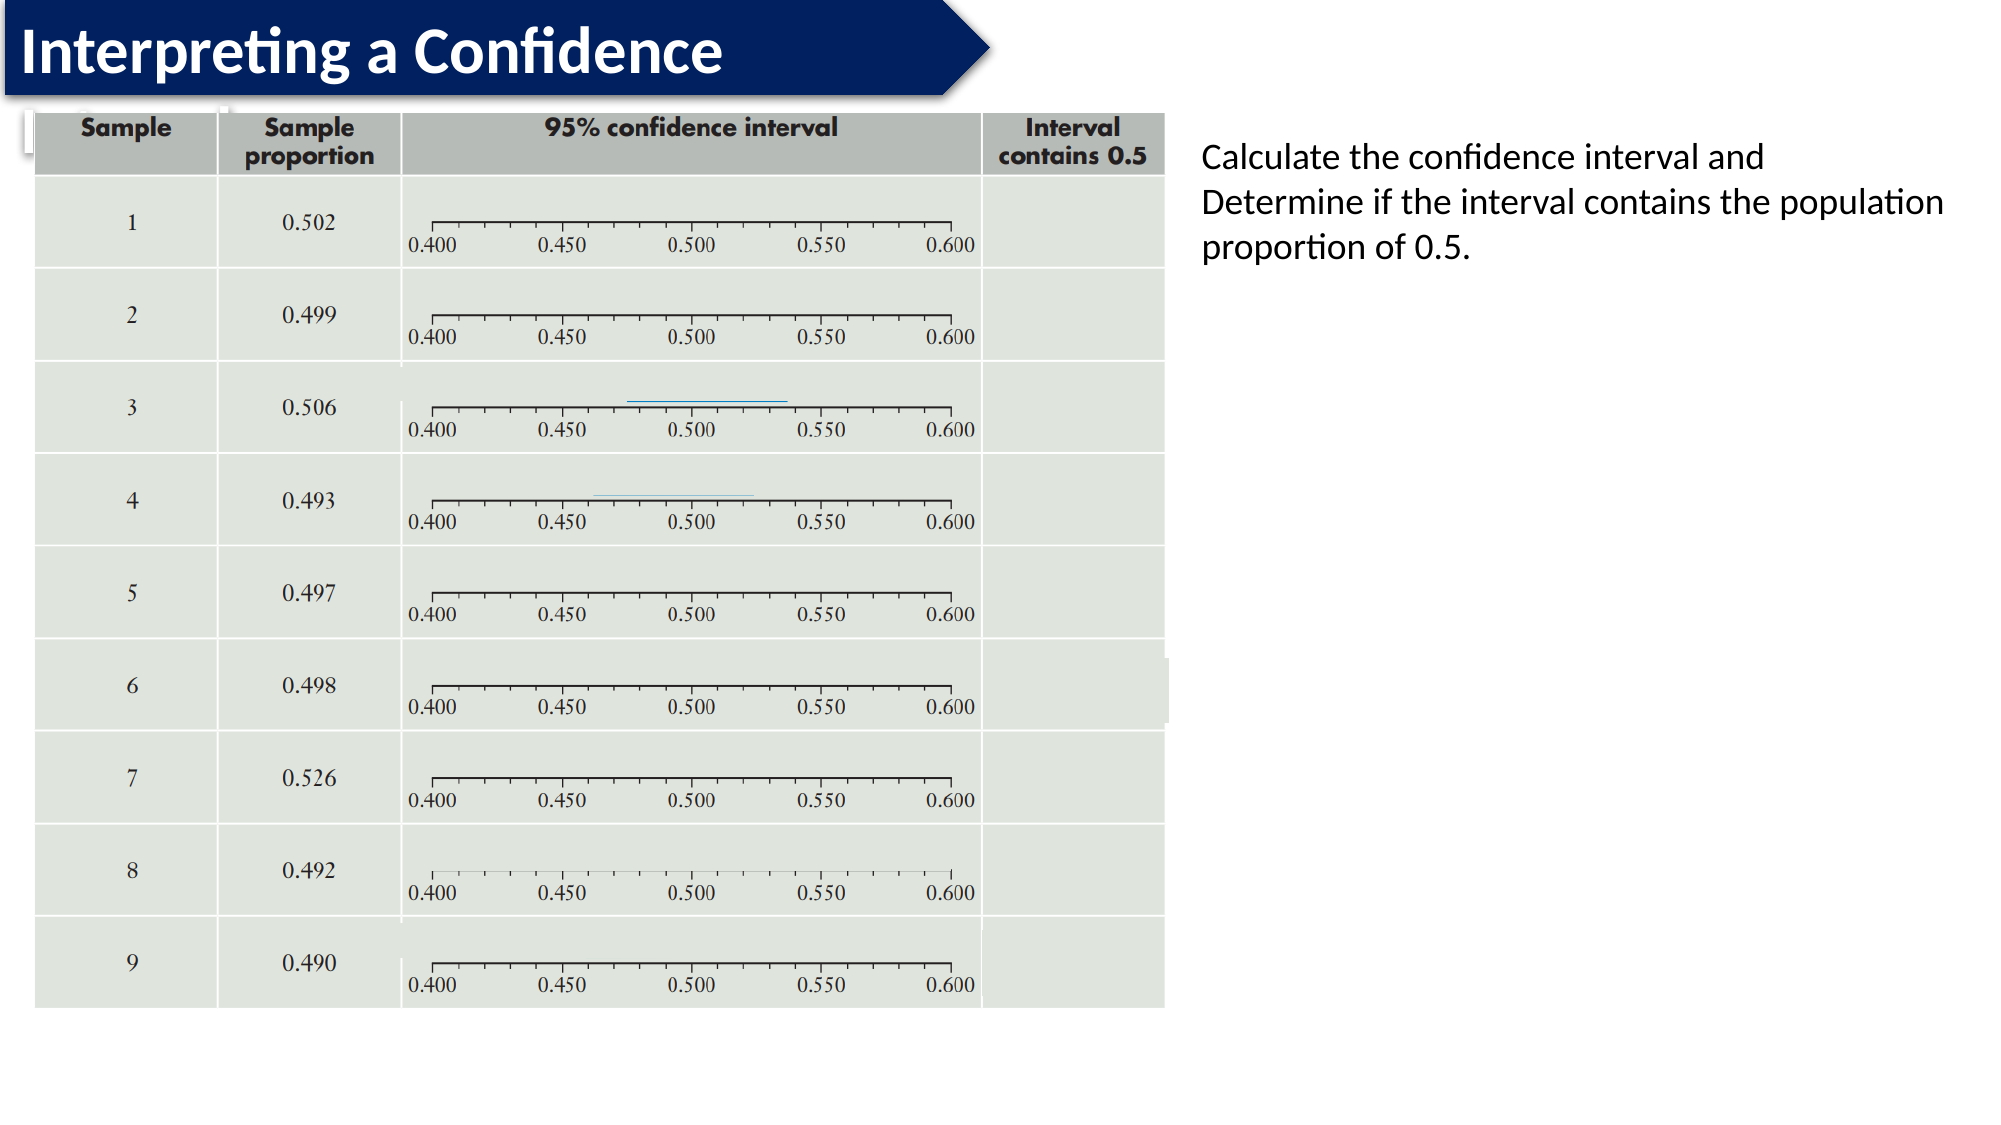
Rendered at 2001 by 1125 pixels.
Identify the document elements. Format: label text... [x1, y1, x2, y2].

text_box Interpreting a Confidence Interval [5, 0, 990, 95]
picture [34, 113, 1168, 1012]
text_box Calculate the confidence interval and Determine if the interval contains the population proportion of 0.5. [1186, 124, 1961, 275]
